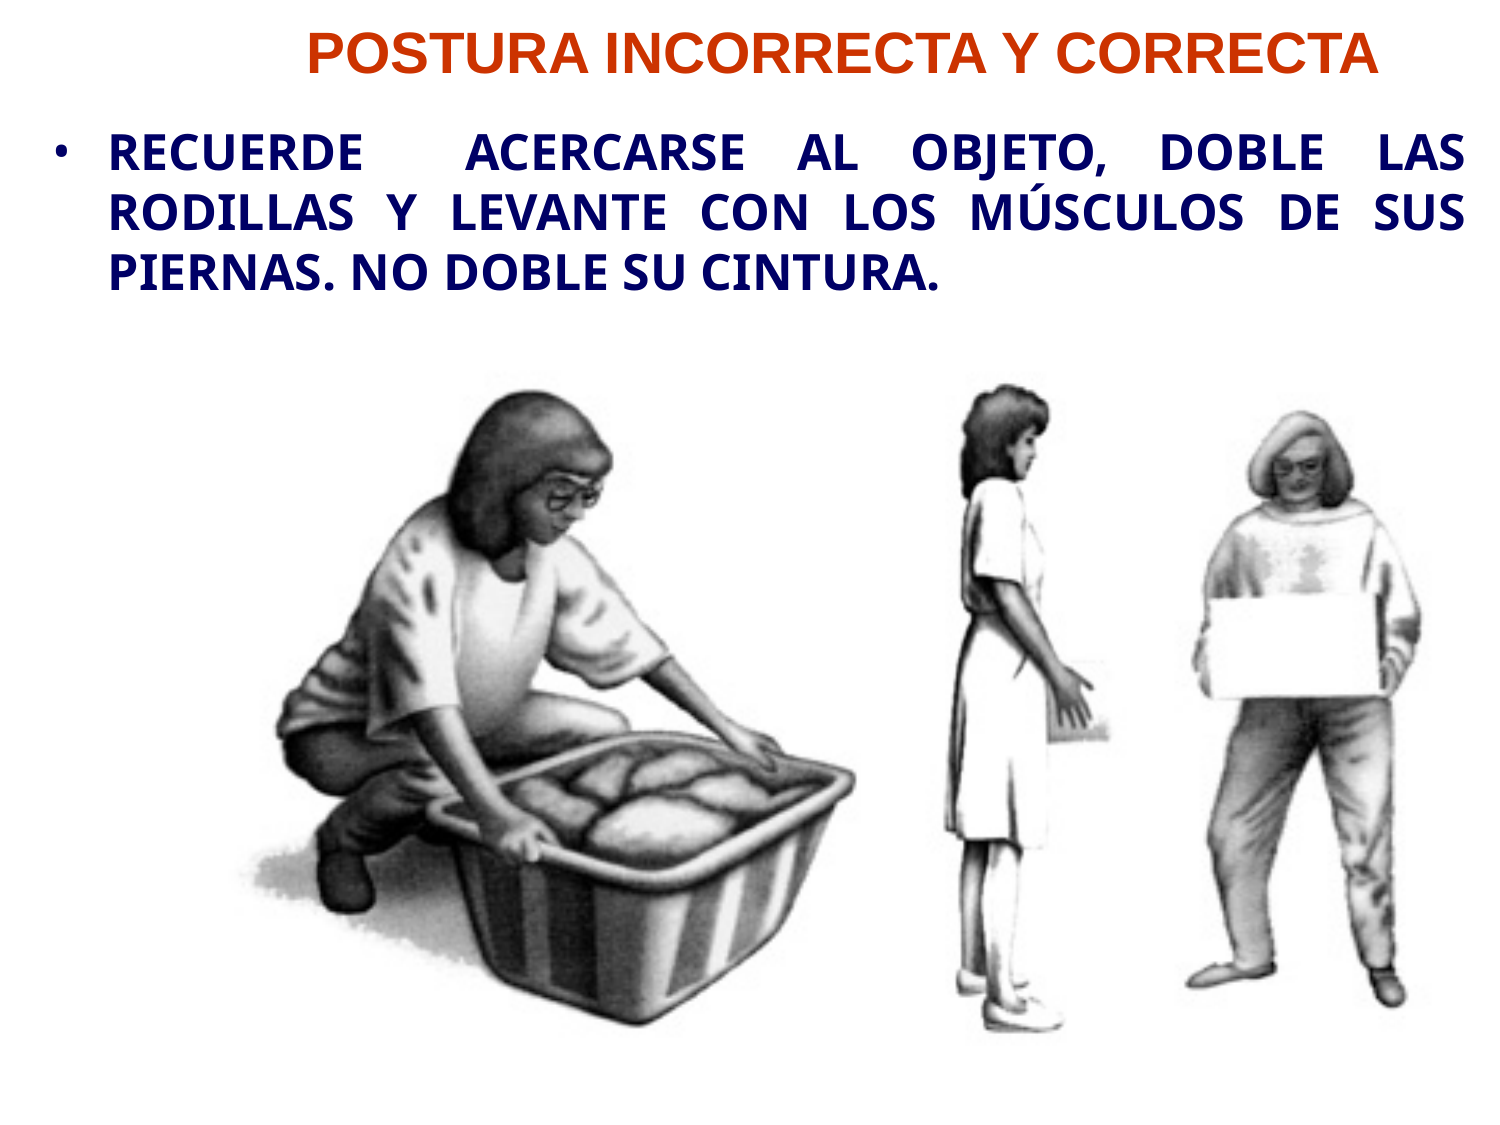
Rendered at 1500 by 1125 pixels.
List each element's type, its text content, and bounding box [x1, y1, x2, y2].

picture [212, 349, 1496, 1088]
list RECUERDE ACERCARSE AL OBJETO, DOBLE LAS RODILLAS Y LEVANTE CON LOS MÚSCULOS DE SUS PIERNAS. NO DOBLE SU CINTURA. [37, 112, 1482, 1075]
title POSTURA INCORRECTA Y CORRECTA [225, 7, 1463, 93]
